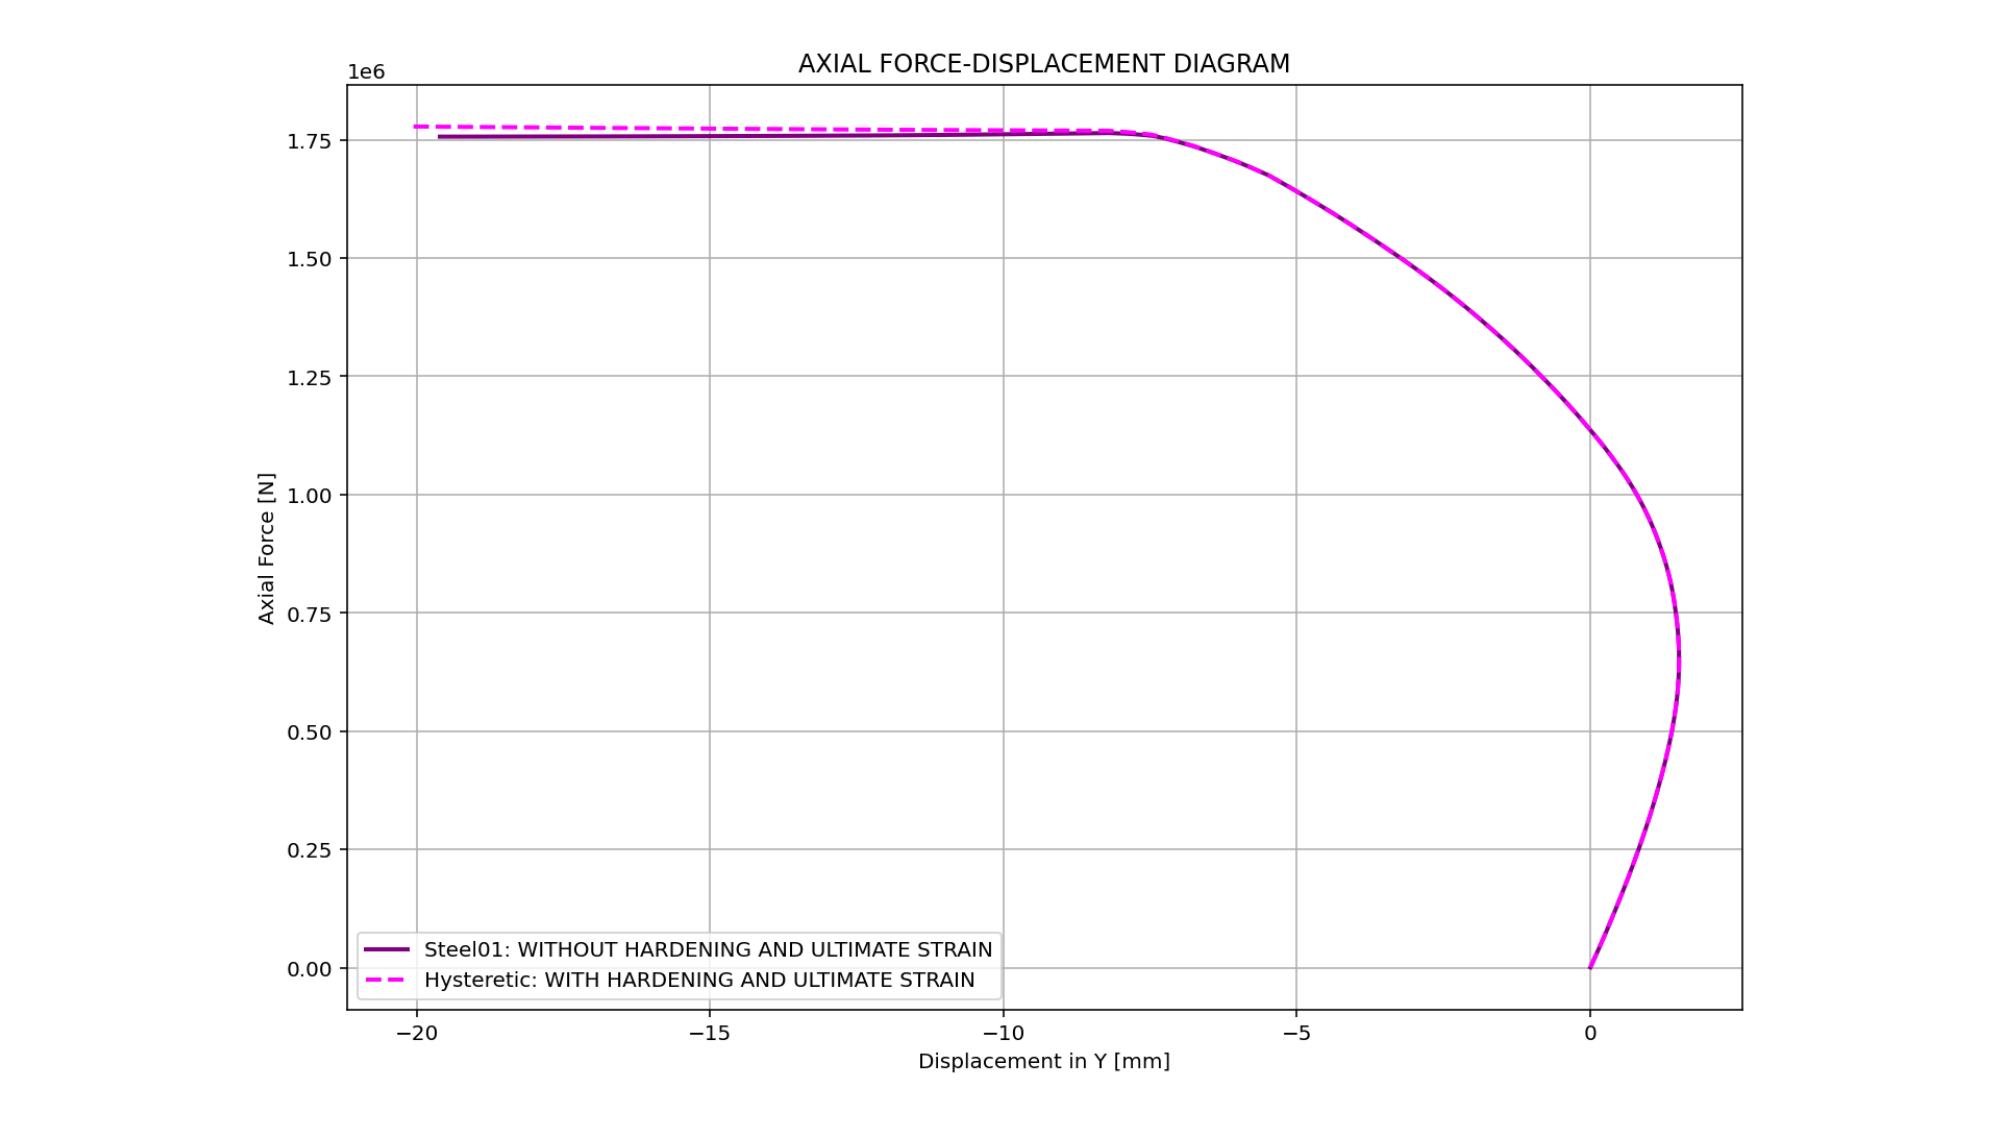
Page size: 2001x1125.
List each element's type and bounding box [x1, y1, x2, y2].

picture [242, 37, 1758, 1087]
